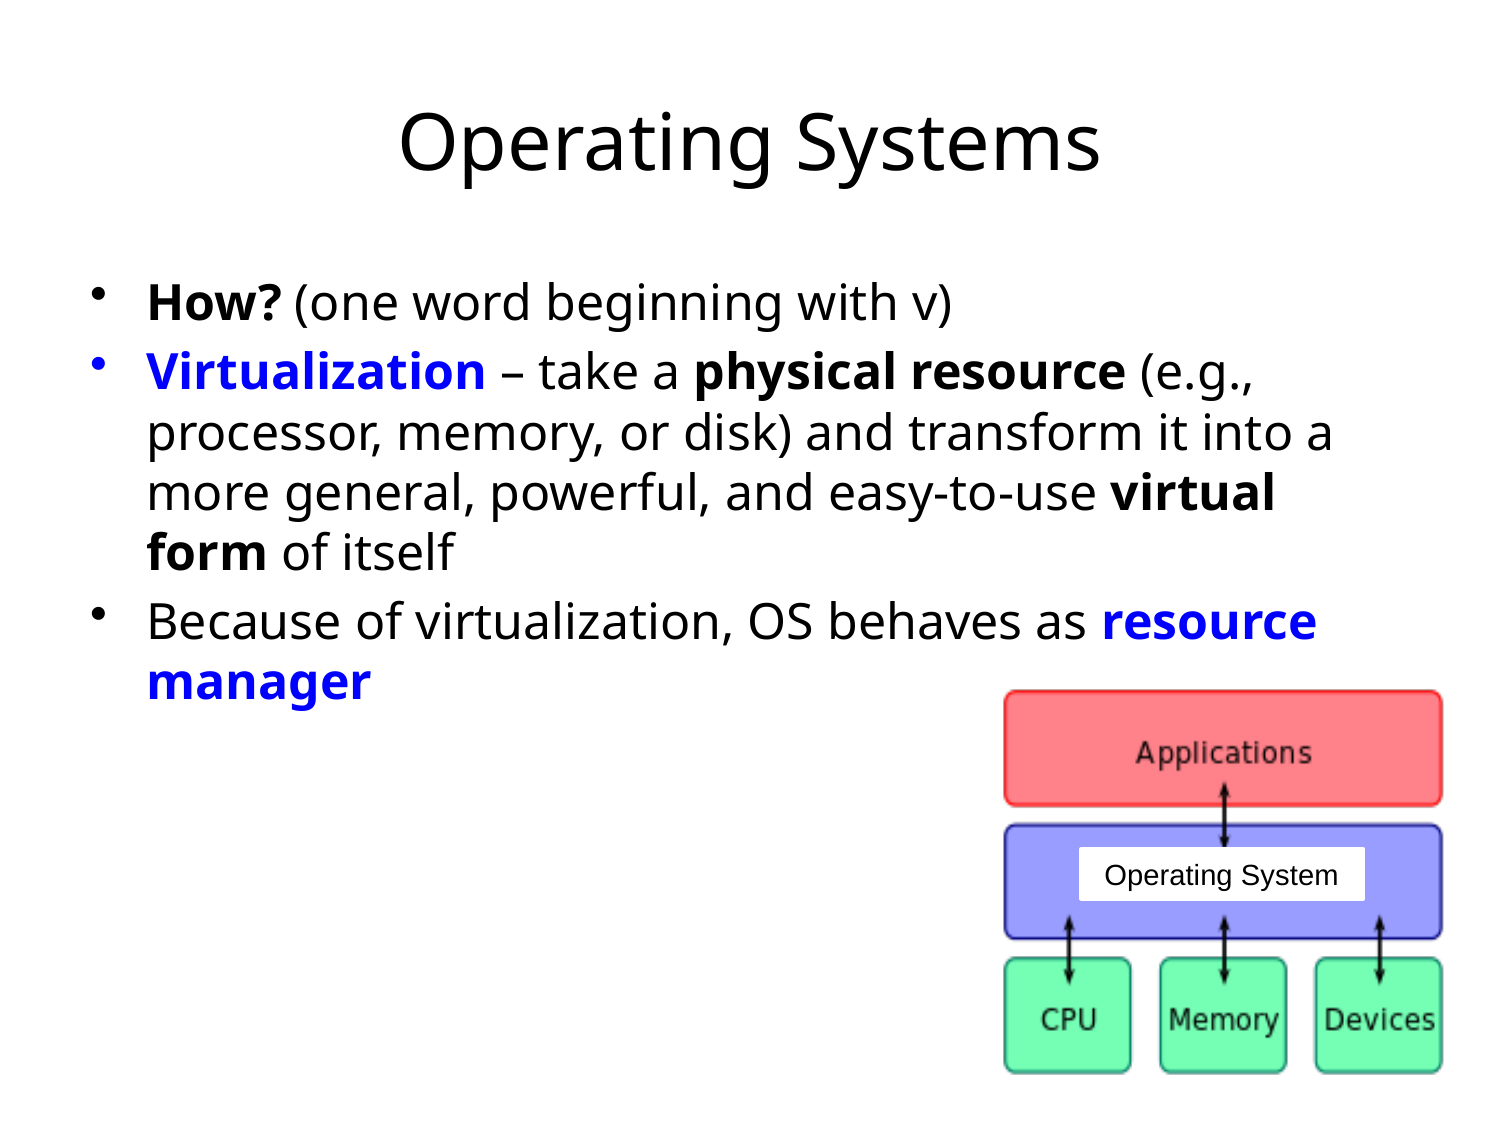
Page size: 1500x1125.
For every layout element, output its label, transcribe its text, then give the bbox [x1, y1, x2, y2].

title Operating Systems [75, 45, 1425, 233]
list How? (one word beginning with v) Virtualization – take a physical resource (e.g., processor, memory, or disk) and transform it into a more general, powerful, and easy-to-use virtual form of itself Because of virtualization, OS behaves as resource manager [75, 262, 1425, 1088]
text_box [987, 671, 1463, 1098]
